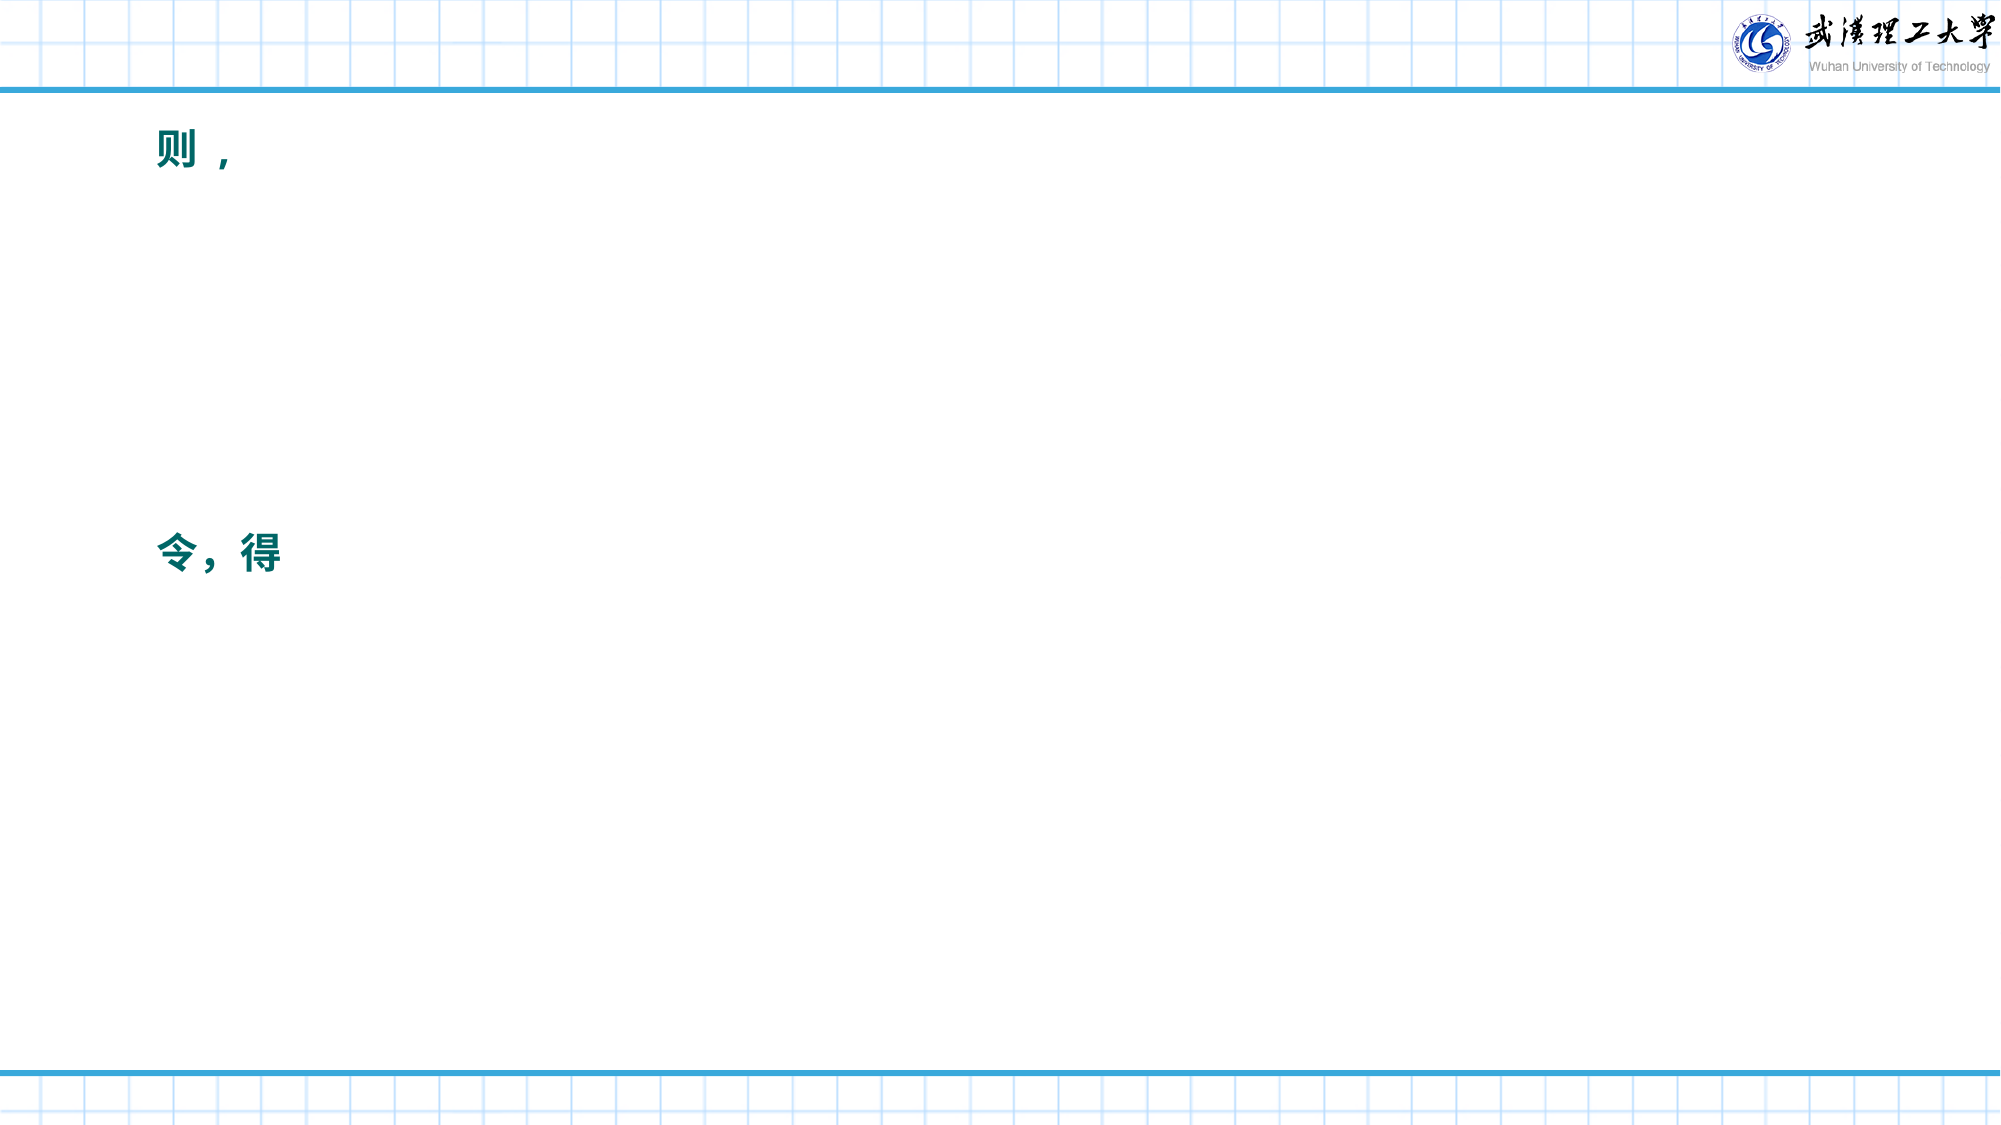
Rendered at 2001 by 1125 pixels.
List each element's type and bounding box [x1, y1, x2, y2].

picture [0, 0, 2001, 87]
picture [0, 1077, 2001, 1125]
